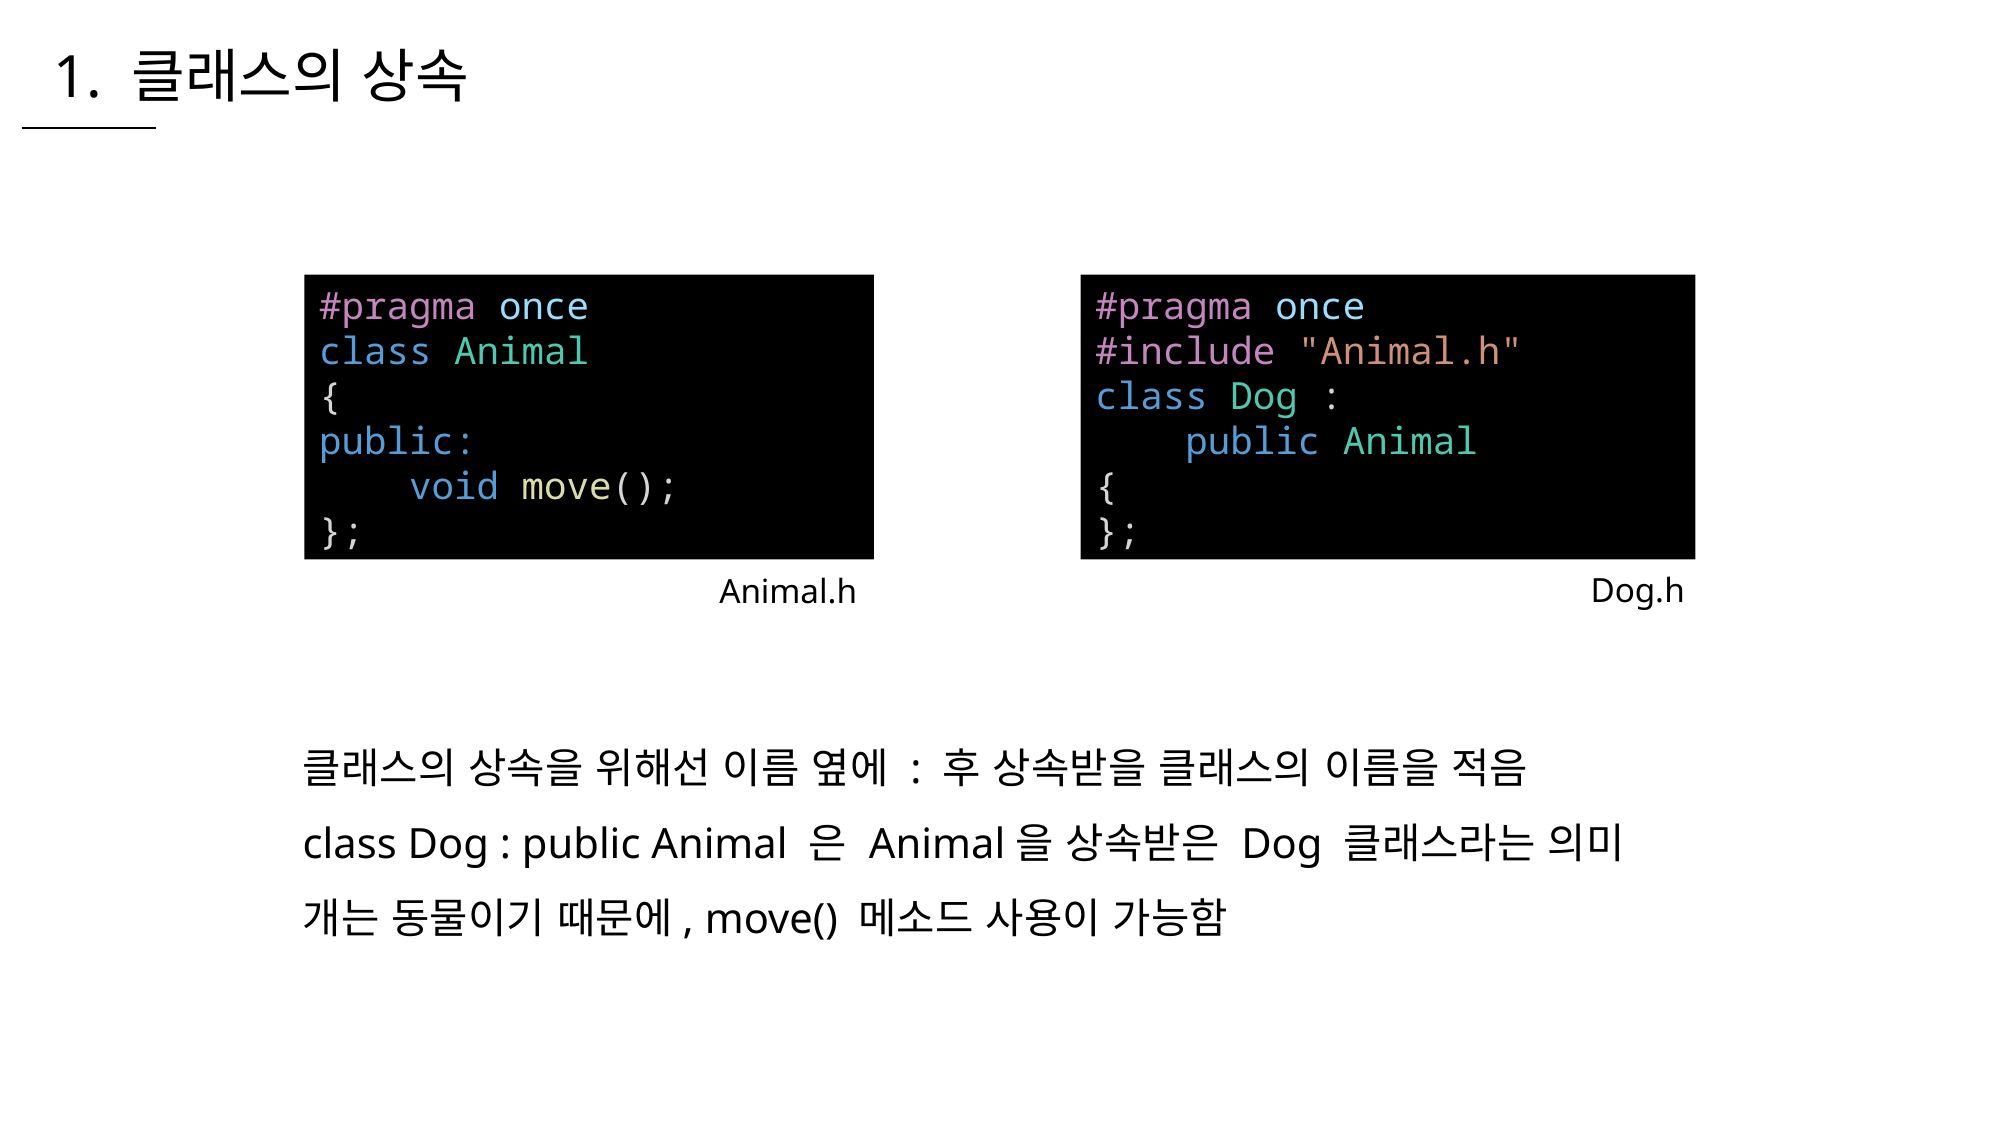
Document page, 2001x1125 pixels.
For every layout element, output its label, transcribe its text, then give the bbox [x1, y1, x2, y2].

text_box 클래스의 상속을 위해선 이름 옆에 : 후 상속받을 클래스의 이름을 적음 class Dog : public Animal 은 Animal을 상속받은 Dog 클래스라는 의미 개는 동물이기 때문에, move() 메소드 사용이 가능함 [287, 709, 1640, 950]
text_box #pragma once #include "Animal.h" class Dog : public Animal { }; [1080, 274, 1696, 560]
text_box Dog.h [1575, 561, 1700, 616]
text_box #pragma once class Animal { public: void move(); }; [304, 274, 874, 560]
text_box 1. 클래스의 상속 [38, 31, 484, 117]
text_box Animal.h [704, 562, 873, 618]
